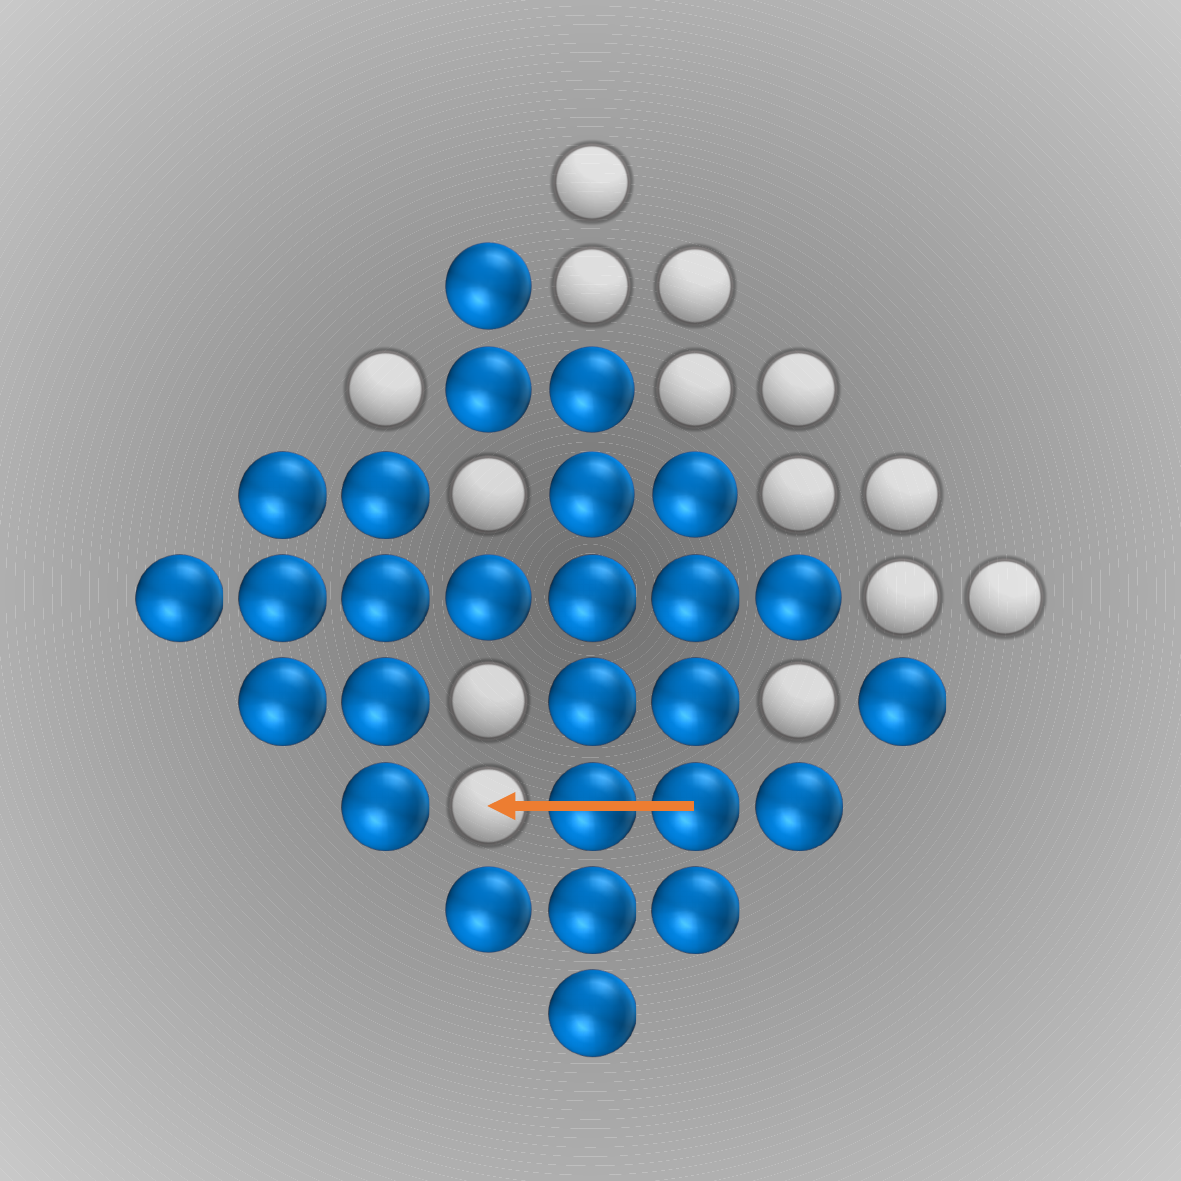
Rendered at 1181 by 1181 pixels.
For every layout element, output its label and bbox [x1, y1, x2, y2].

picture [340, 761, 430, 851]
picture [650, 761, 740, 851]
picture [651, 345, 739, 434]
picture [650, 656, 740, 746]
picture [547, 656, 637, 746]
picture [340, 656, 430, 746]
picture [754, 761, 843, 851]
picture [548, 241, 636, 331]
picture [548, 138, 636, 227]
picture [444, 241, 533, 331]
picture [650, 553, 740, 643]
picture [754, 553, 843, 643]
picture [237, 656, 327, 746]
picture [134, 553, 224, 643]
picture [340, 553, 430, 643]
picture [548, 450, 636, 539]
picture [754, 450, 843, 539]
picture [650, 865, 740, 954]
picture [858, 450, 946, 539]
picture [341, 345, 430, 434]
text_box [0, 0, 1181, 1181]
picture [237, 553, 327, 643]
picture [961, 553, 1049, 643]
picture [444, 345, 533, 434]
picture [340, 450, 430, 539]
picture [857, 656, 947, 746]
picture [754, 656, 843, 746]
picture [547, 968, 637, 1058]
picture [754, 345, 843, 434]
picture [444, 761, 533, 851]
picture [444, 450, 533, 539]
picture [444, 865, 533, 954]
picture [547, 553, 637, 643]
picture [547, 865, 637, 954]
picture [591, 761, 637, 851]
picture [548, 345, 636, 434]
picture [651, 450, 739, 539]
picture [651, 241, 739, 331]
picture [858, 553, 946, 643]
picture [444, 656, 533, 746]
picture [237, 450, 327, 539]
picture [444, 553, 533, 643]
picture [547, 761, 590, 851]
